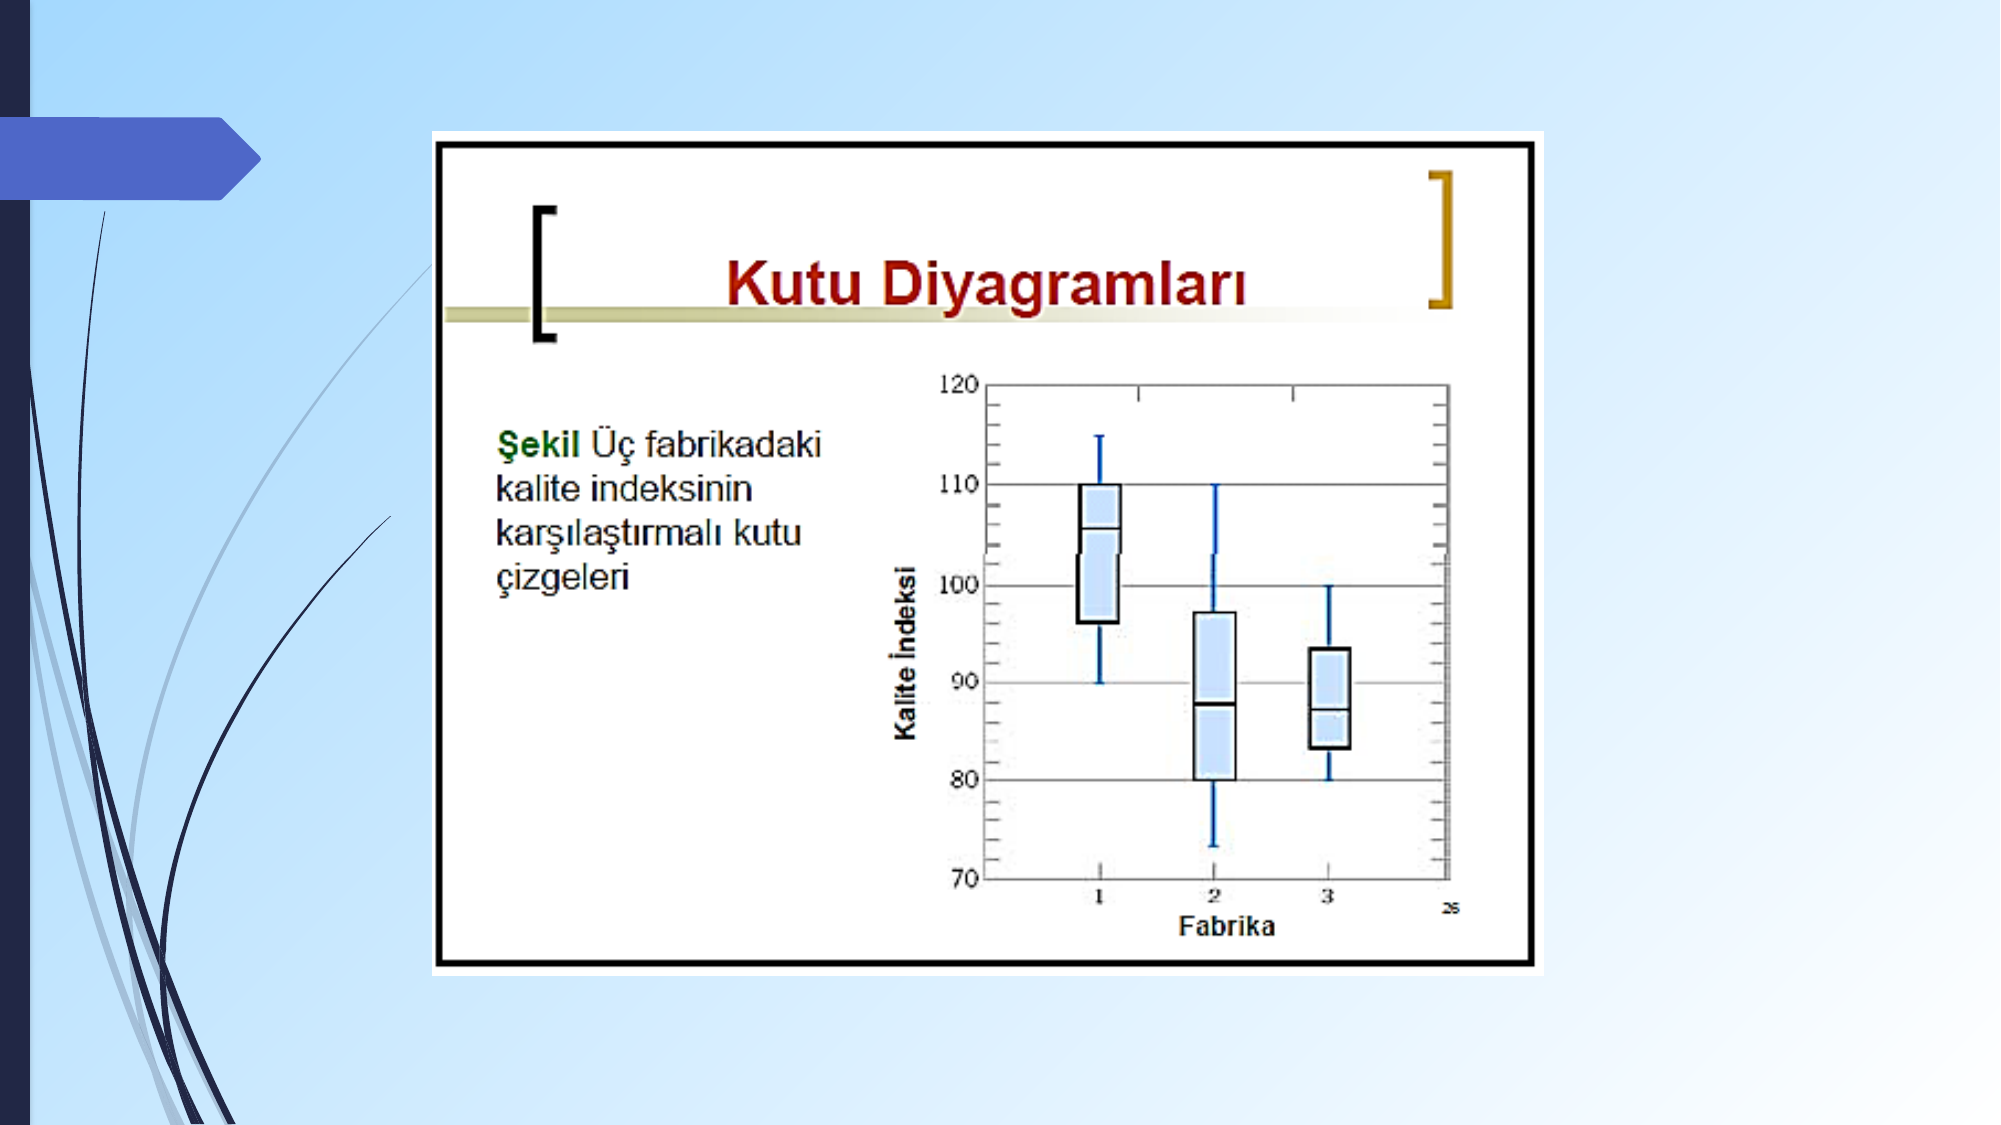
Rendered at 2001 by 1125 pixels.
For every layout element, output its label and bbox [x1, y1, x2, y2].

picture [432, 131, 1544, 976]
